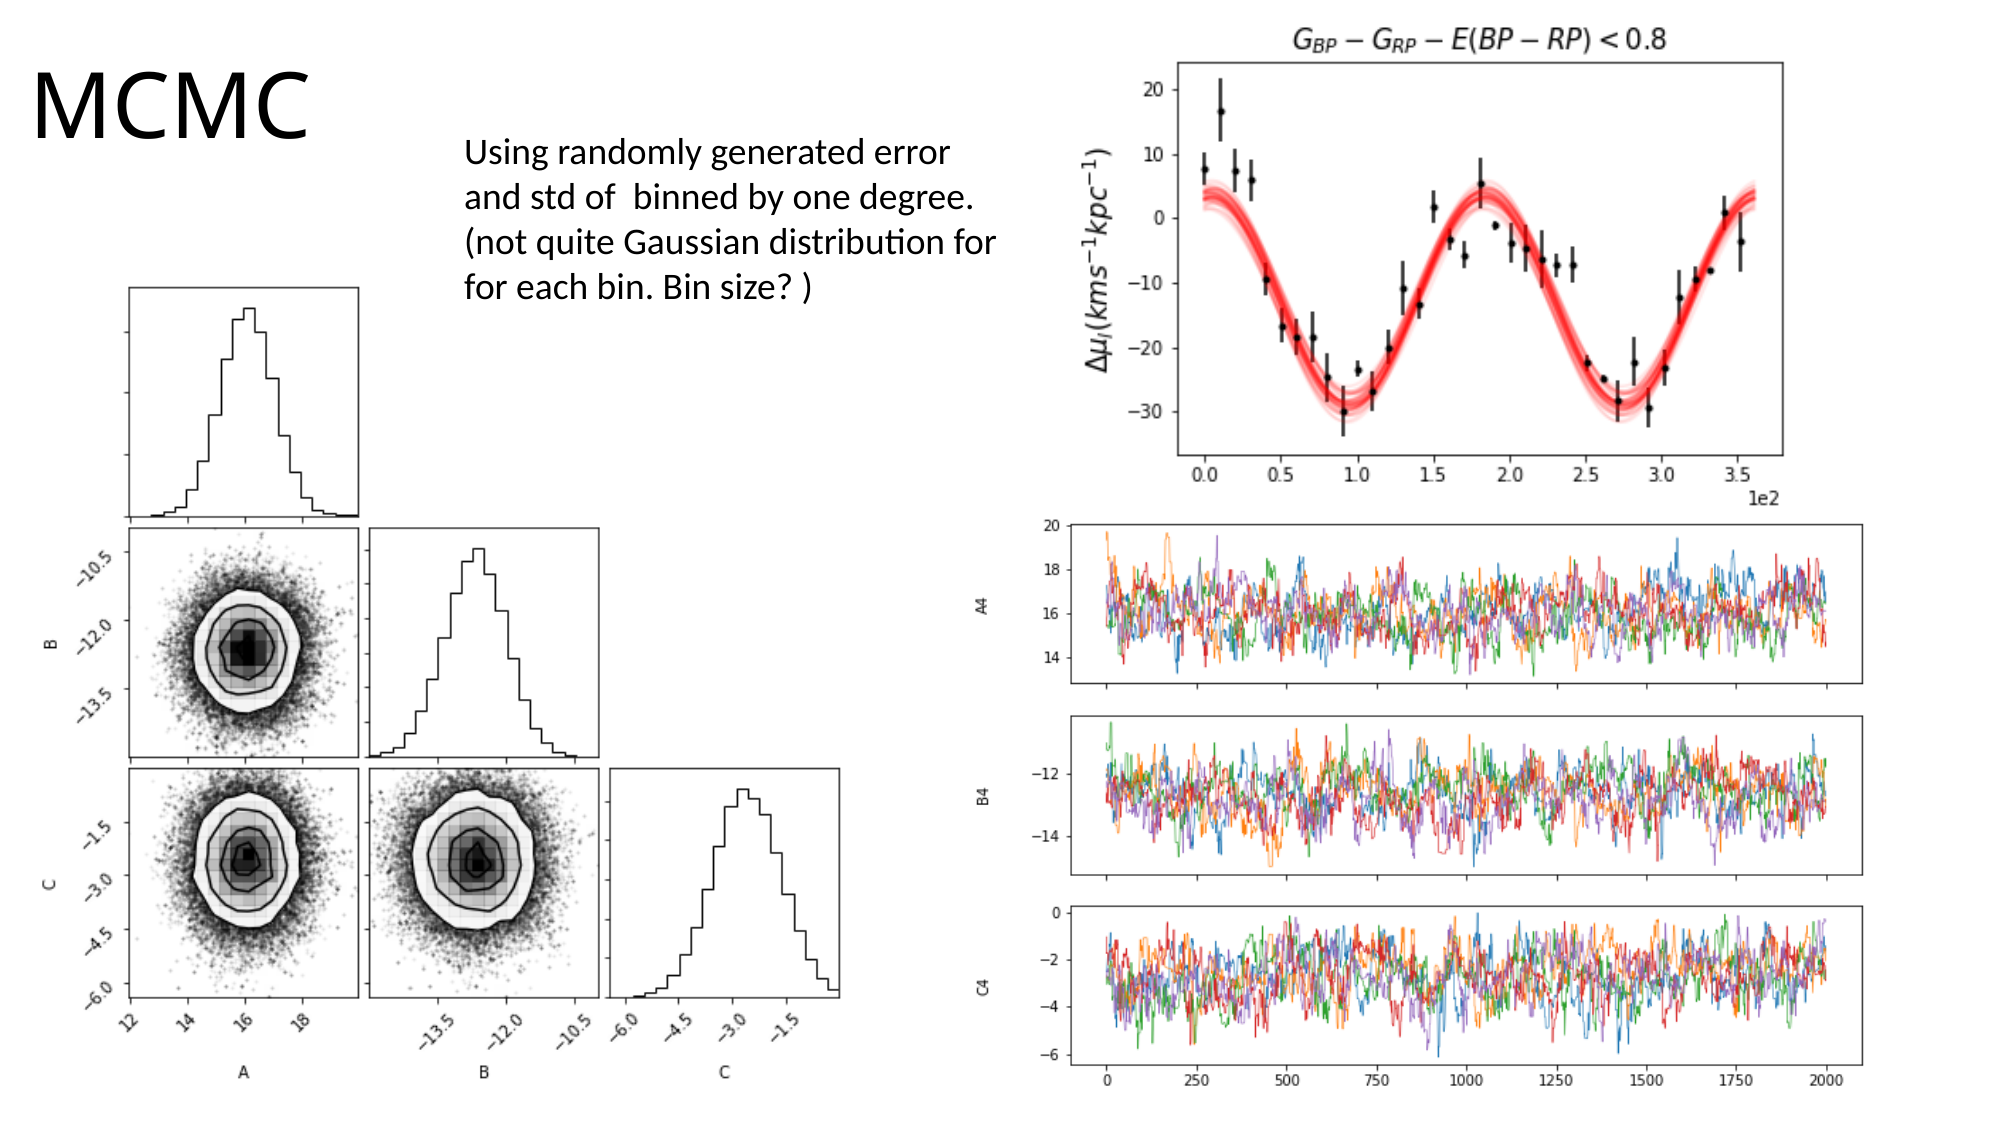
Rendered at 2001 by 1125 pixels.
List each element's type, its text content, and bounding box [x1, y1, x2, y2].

picture [14, 241, 885, 1112]
title MCMC [14, 0, 1080, 218]
picture [1080, 0, 1860, 520]
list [943, 439, 1964, 1125]
